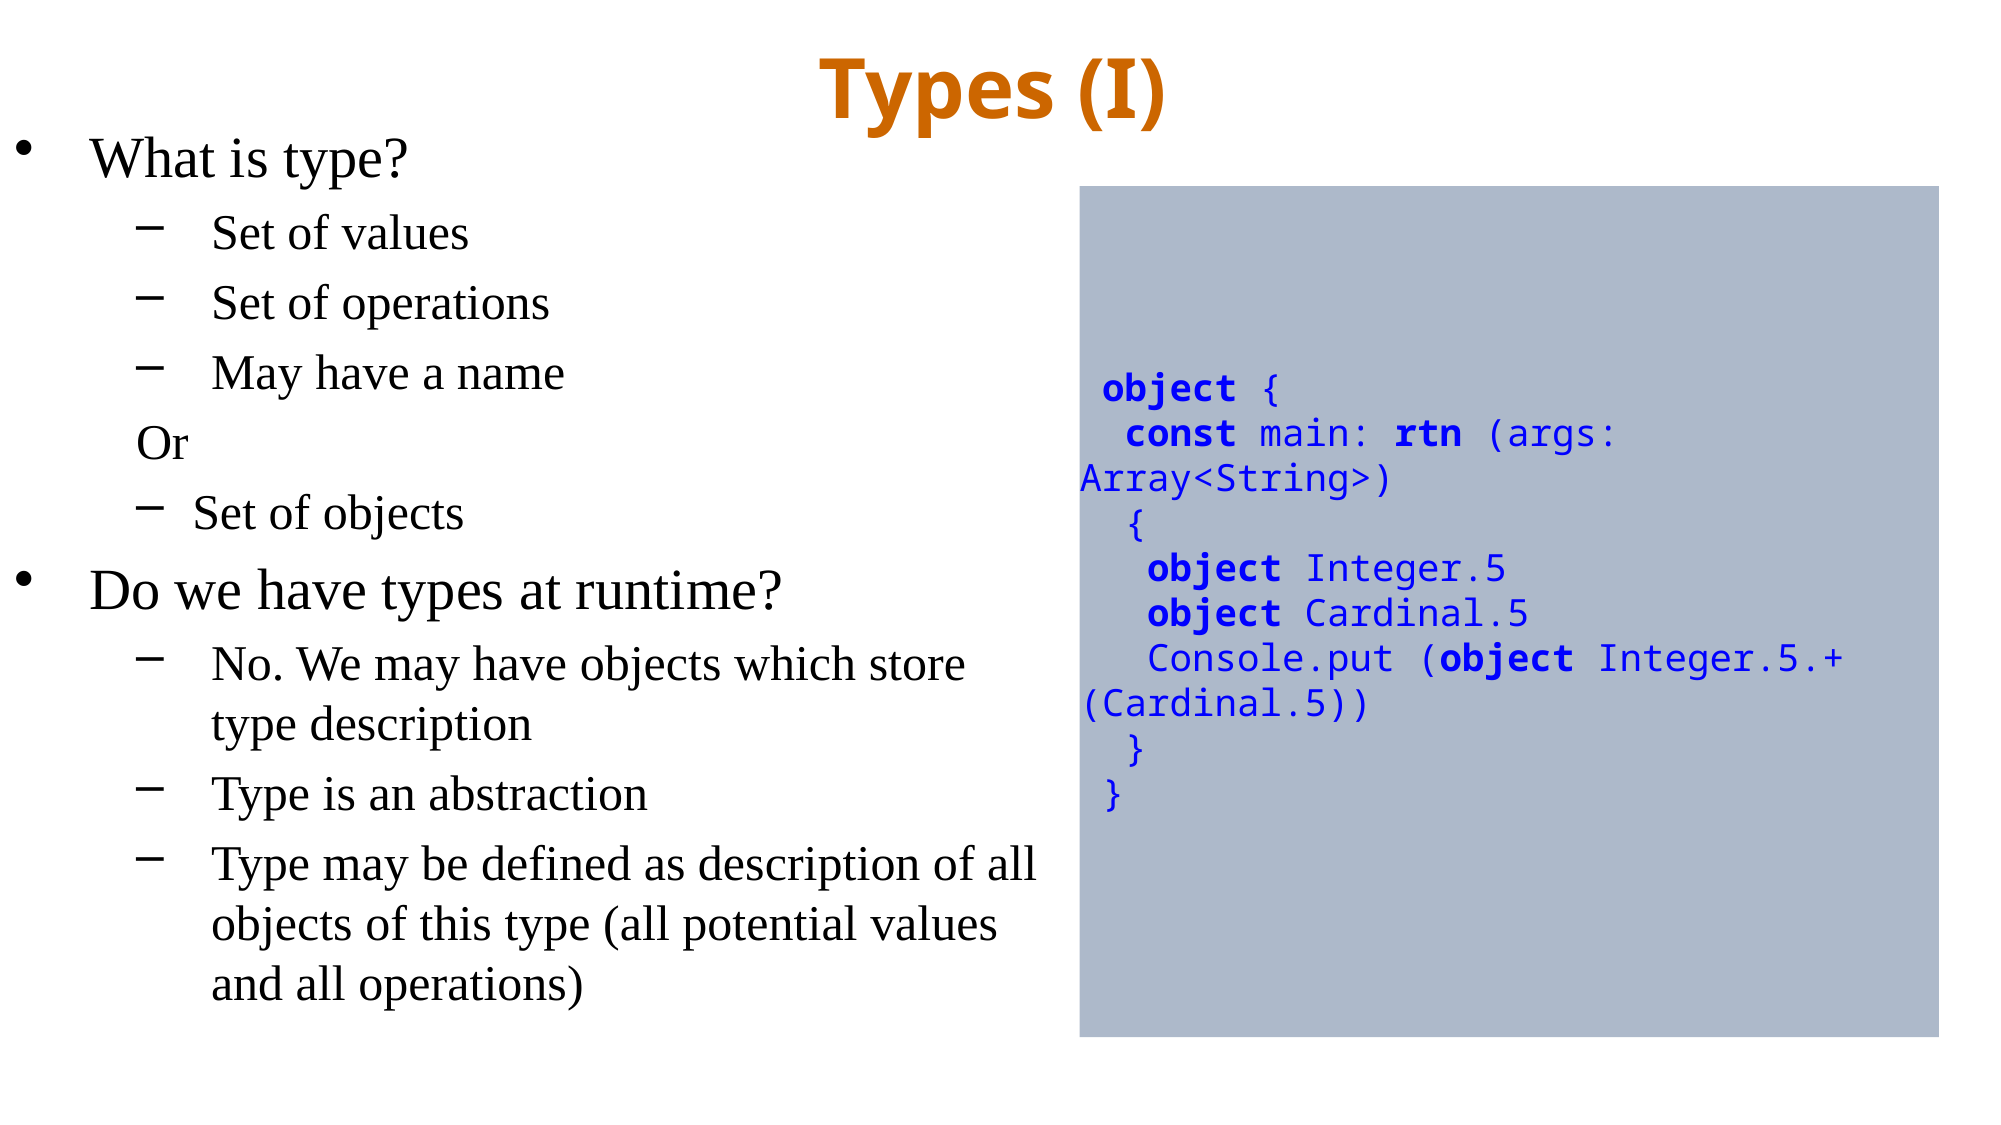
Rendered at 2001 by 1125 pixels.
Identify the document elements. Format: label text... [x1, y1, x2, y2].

text_box Types (I) [300, 27, 1686, 143]
text_box What is type? Set of values Set of operations May have a name Or Set of objects Do we have types at runtime? No. We may have objects which store type description Type is an abstraction Type may be defined as description of all objects of this type (all potential values and all operations) [14, 111, 1044, 1019]
text_box object { const main: rtn (args: Array<String>) { object Integer.5 object Cardinal.5 Console.put (object Integer.5.+(Cardinal.5)) } } [1079, 186, 1939, 1038]
